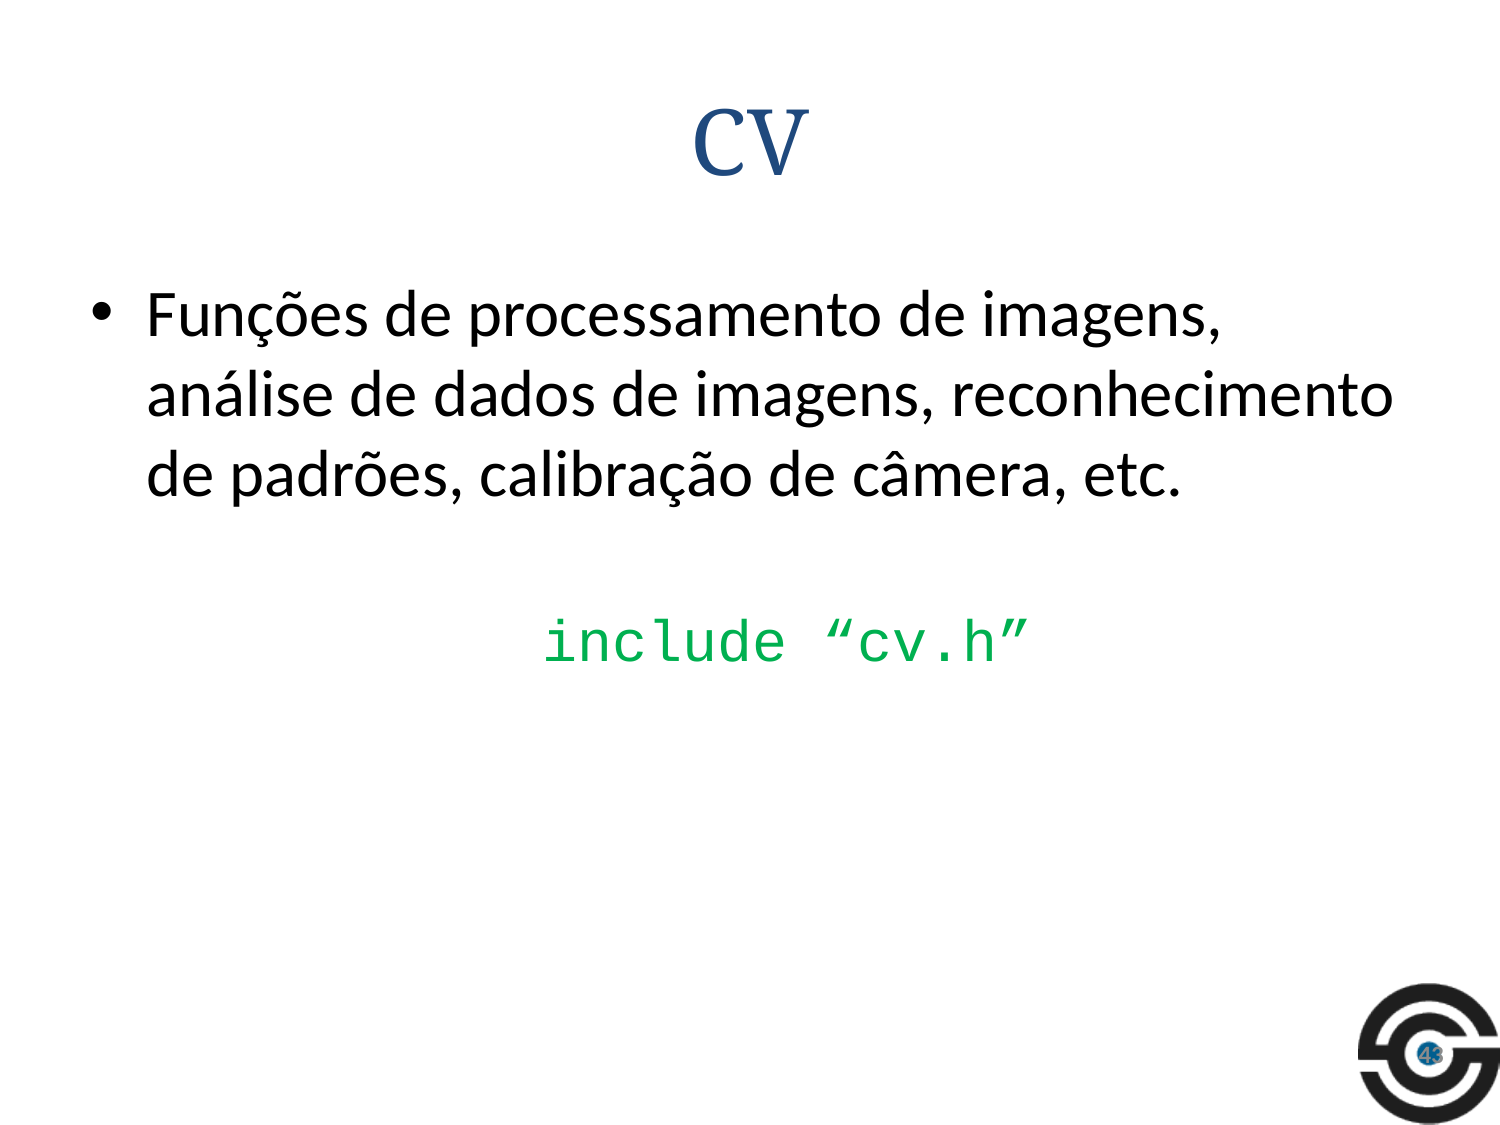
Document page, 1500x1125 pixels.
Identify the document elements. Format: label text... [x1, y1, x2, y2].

slide_number 43 [1400, 1023, 1463, 1084]
picture [1358, 983, 1500, 1125]
title CV [75, 45, 1425, 233]
list Funções de processamento de imagens, análise de dados de imagens, reconhecimento de padrões, calibração de câmera, etc. include “cv.h” [75, 262, 1425, 1005]
